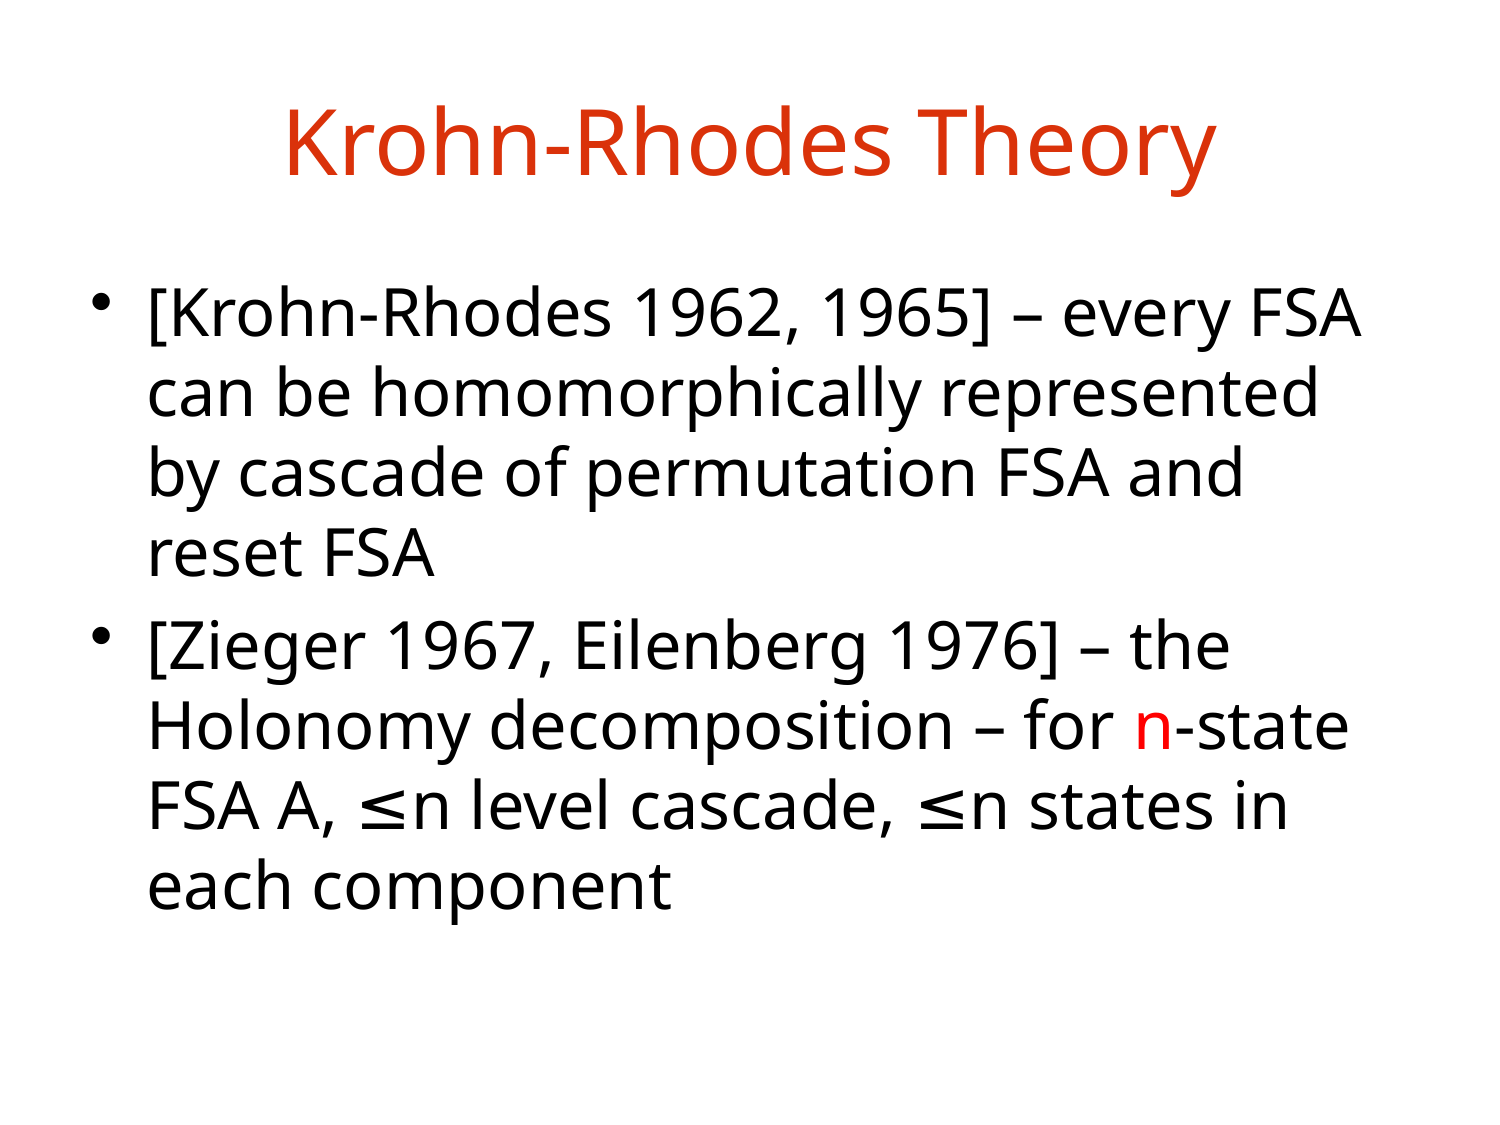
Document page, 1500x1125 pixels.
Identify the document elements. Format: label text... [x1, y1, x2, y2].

title Krohn-Rhodes Theory [74, 44, 1426, 233]
list [Krohn-Rhodes 1962, 1965] – every FSA can be homomorphically represented by cascade of permutation FSA and reset FSA [Zieger 1967, Eilenberg 1976] – the Holonomy decomposition – for n-state FSA A, ≤n level cascade, ≤n states in each component [74, 262, 1426, 1006]
